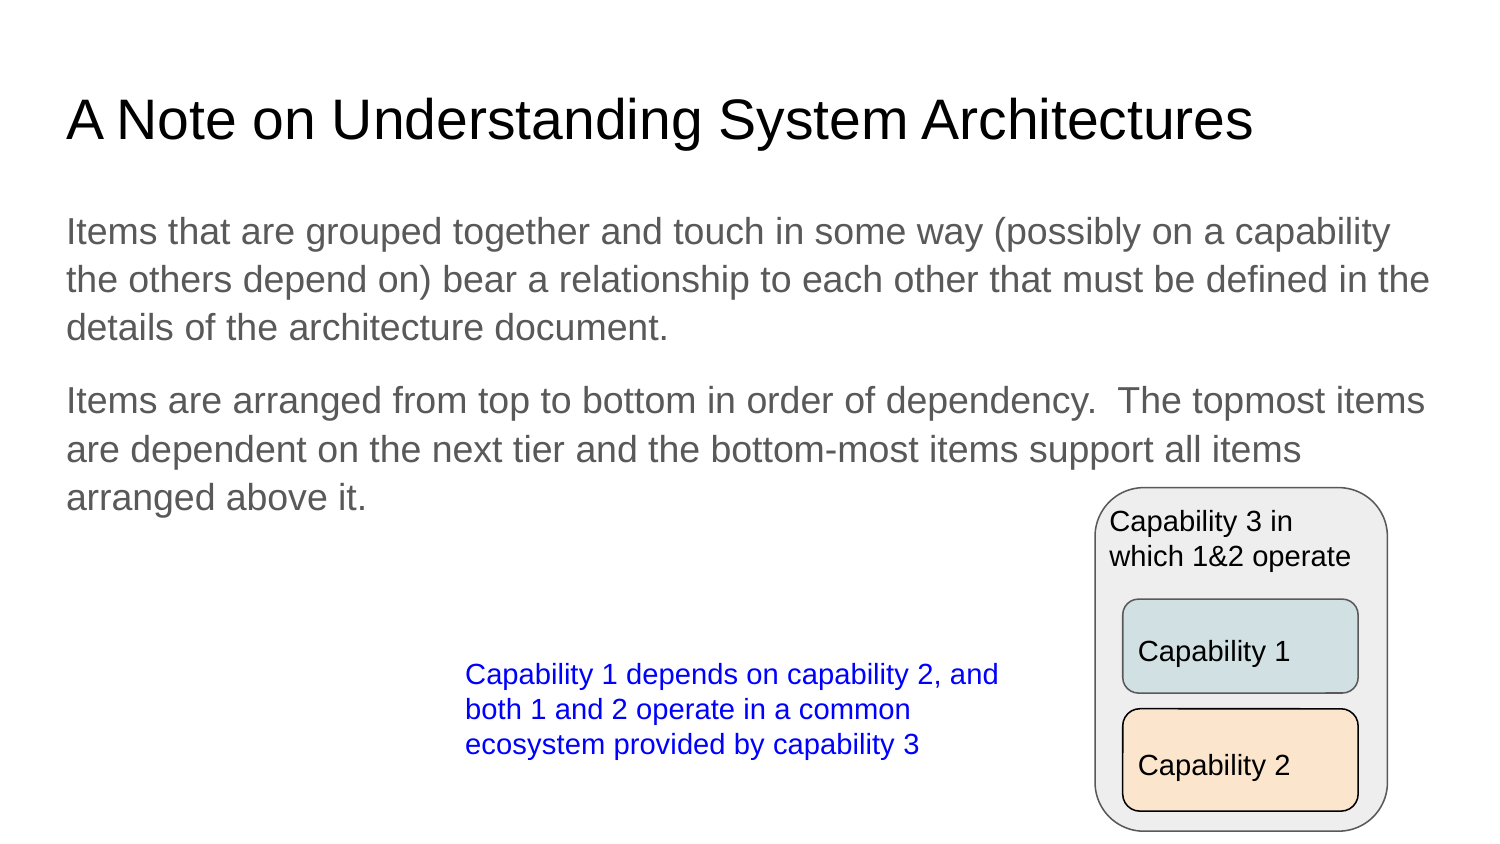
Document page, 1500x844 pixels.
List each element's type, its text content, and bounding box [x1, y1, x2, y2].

list Items that are grouped together and touch in some way (possibly on a capability the others depend on) bear a relationship to each other that must be defined in the details of the architecture document. Items are arranged from top to bottom in order of dependency. The topmost items are dependent on the next tier and the bottom-most items support all items arranged above it. [51, 189, 1449, 750]
text_box Capability 1 depends on capability 2, and both 1 and 2 operate in a common ecosystem provided by capability 3 [450, 640, 1054, 739]
title A Note on Understanding System Architectures [51, 72, 1449, 167]
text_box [1093, 487, 1416, 832]
